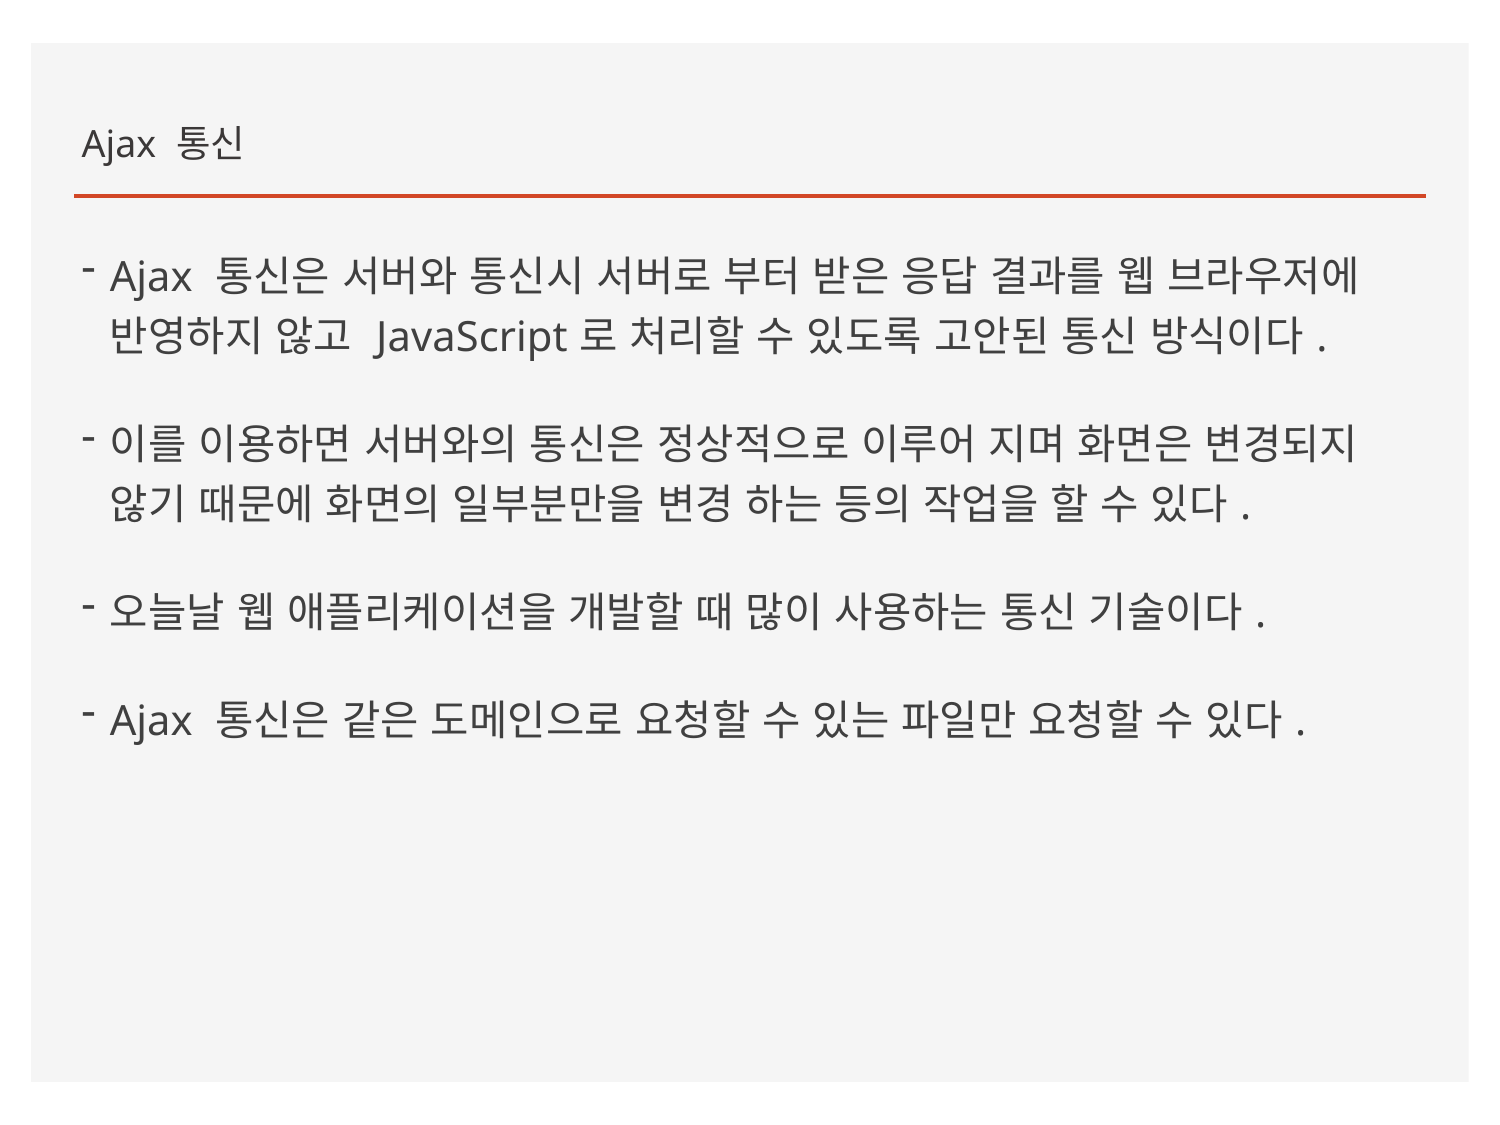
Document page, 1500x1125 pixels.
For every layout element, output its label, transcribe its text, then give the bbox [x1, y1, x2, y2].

list Ajax 통신 [66, 95, 820, 175]
list Ajax 통신은 서버와 통신시 서버로 부터 받은 응답 결과를 웹 브라우저에 반영하지 않고 JavaScript로 처리할 수 있도록 고안된 통신 방식이다. 이를 이용하면 서버와의 통신은 정상적으로 이루어 지며 화면은 변경되지 않기 때문에 화면의 일부분만을 변경 하는 등의 작업을 할 수 있다. 오늘날 웹 애플리케이션을 개발할 때 많이 사용하는 통신 기술이다. Ajax 통신은 같은 도메인으로 요청할 수 있는 파일만 요청할 수 있다. [66, 235, 1423, 973]
